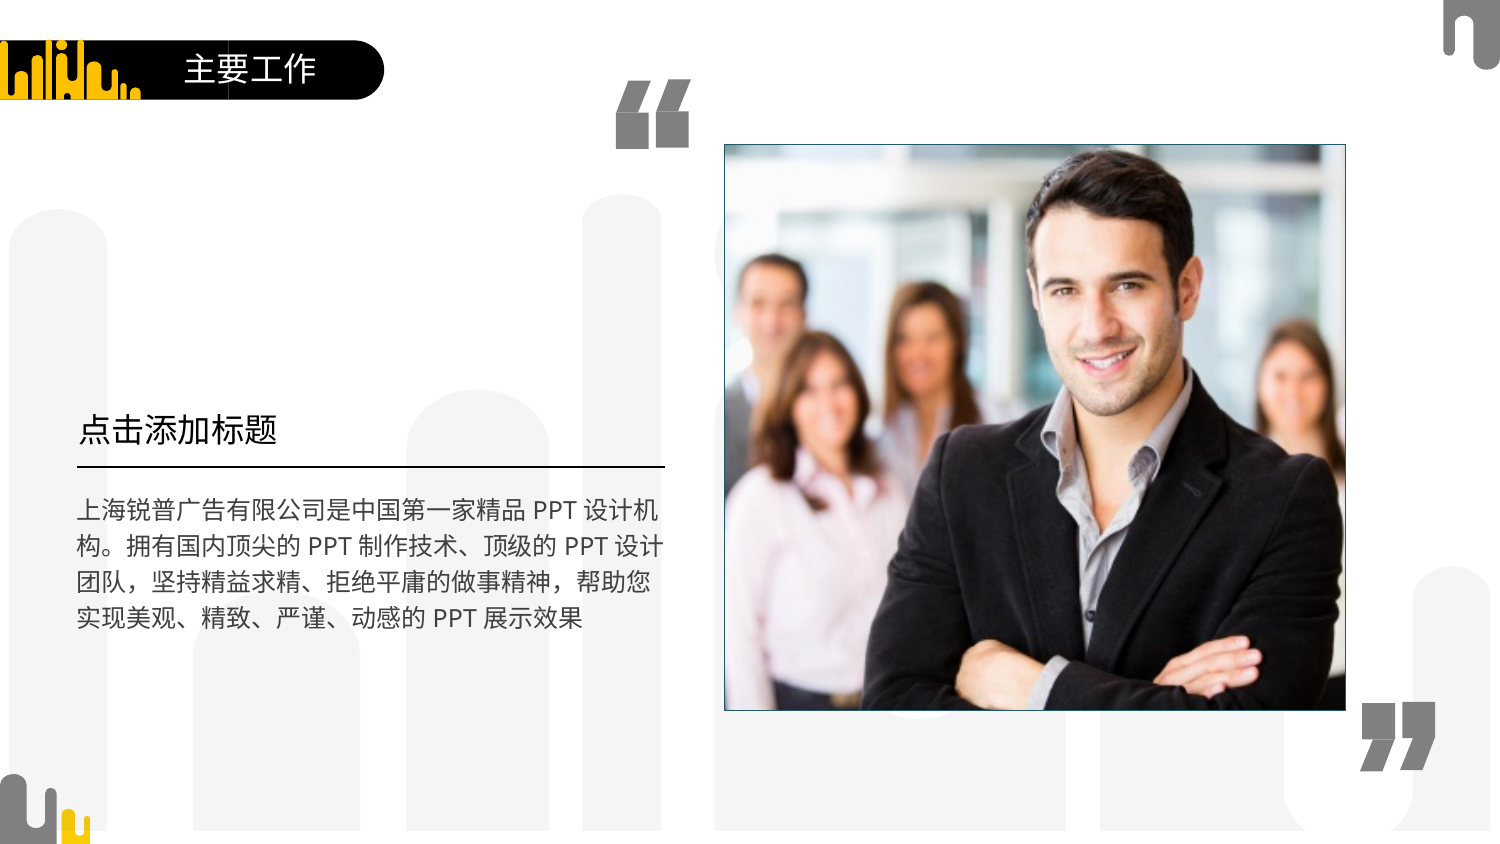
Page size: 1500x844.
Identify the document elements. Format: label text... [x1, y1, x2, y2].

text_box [1359, 701, 1436, 772]
text_box 点击添加标题 [63, 401, 293, 457]
picture [9, 144, 1491, 831]
text_box 上海锐普广告有限公司是中国第一家精品PPT设计机构。拥有国内顶尖的PPT制作技术、顶级的PPT设计团队，坚持精益求精、拒绝平庸的做事精神，帮助您实现美观、精致、严谨、动感的PPT展示效果 [62, 480, 691, 640]
text_box 主要工作 [168, 40, 332, 96]
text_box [615, 79, 692, 150]
